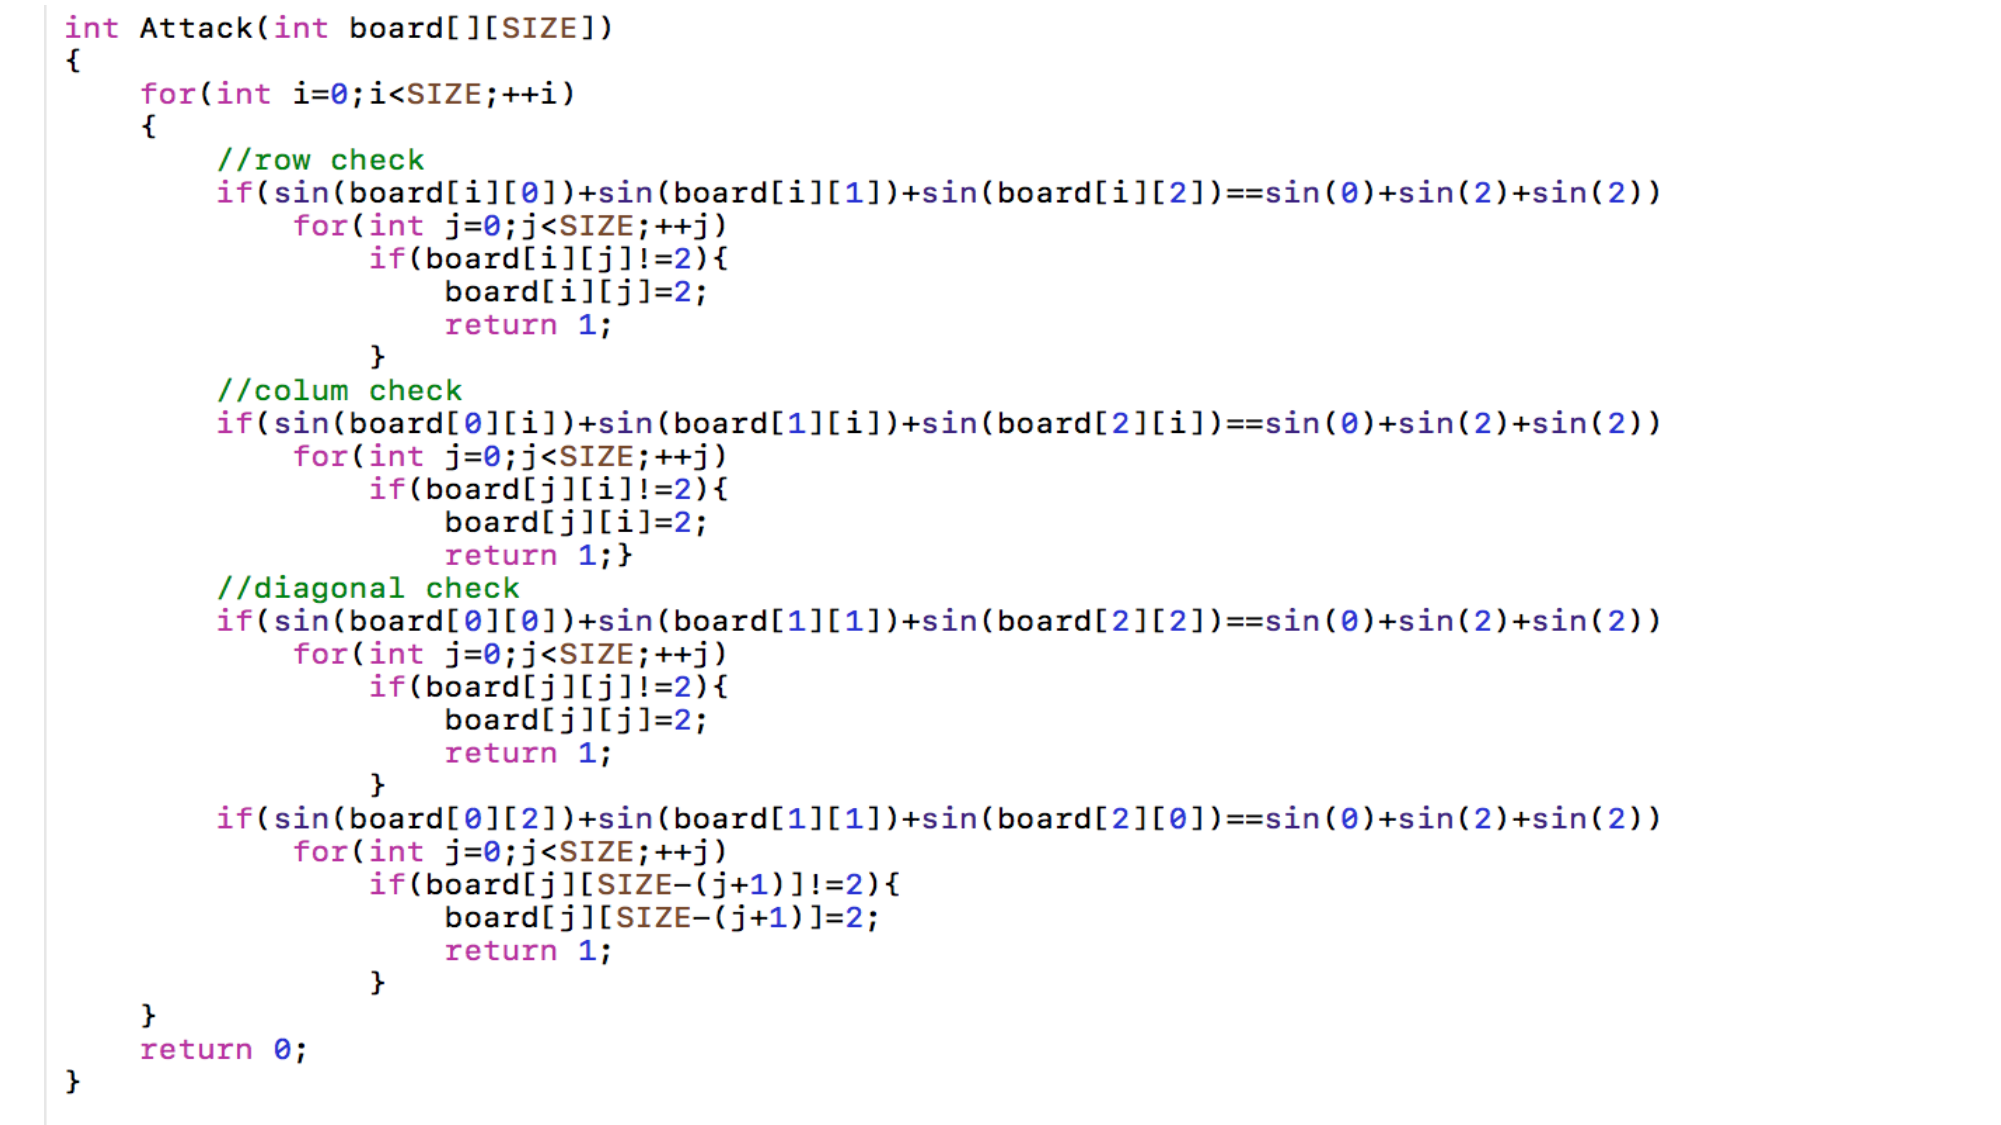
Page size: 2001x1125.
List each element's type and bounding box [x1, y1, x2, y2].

list [44, 5, 1863, 1125]
